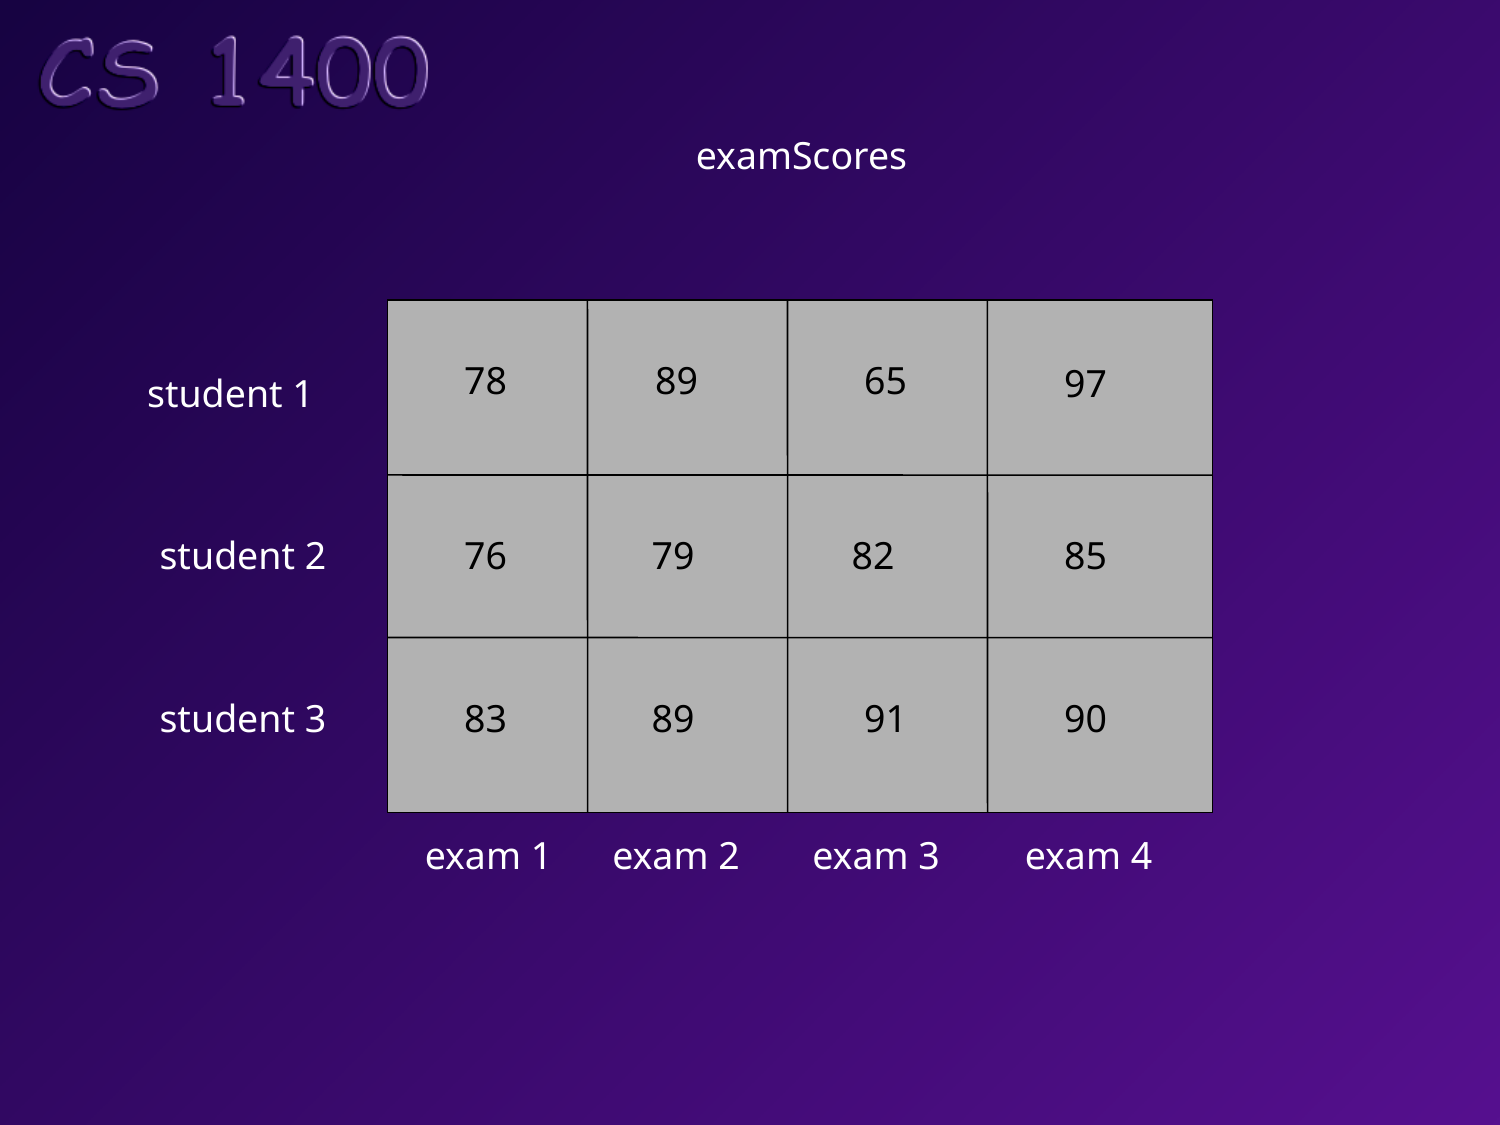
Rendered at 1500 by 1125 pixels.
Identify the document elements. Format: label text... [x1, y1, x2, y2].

text_box [988, 299, 1213, 475]
text_box student 3 [144, 687, 342, 748]
text_box 82 [836, 524, 910, 585]
text_box [387, 299, 587, 474]
text_box [788, 638, 987, 813]
text_box [588, 299, 787, 637]
text_box 83 [449, 687, 522, 748]
text_box 89 [640, 349, 713, 410]
text_box exam 2 [597, 824, 755, 885]
text_box [387, 638, 587, 813]
text_box student 1 [132, 362, 329, 423]
text_box exam 4 [1010, 824, 1167, 885]
text_box 97 [1049, 352, 1122, 412]
text_box 65 [849, 349, 922, 410]
text_box [387, 475, 587, 637]
text_box 91 [849, 687, 922, 748]
text_box 89 [636, 687, 710, 748]
text_box student 2 [144, 524, 342, 585]
text_box 76 [449, 524, 522, 585]
text_box exam 3 [797, 824, 955, 885]
text_box [988, 638, 1213, 813]
text_box [788, 476, 987, 637]
text_box 78 [449, 349, 522, 410]
text_box 85 [1049, 524, 1122, 585]
picture [0, 0, 1500, 1125]
text_box 90 [1049, 687, 1122, 748]
text_box 79 [636, 524, 710, 585]
text_box [588, 638, 787, 813]
text_box [988, 476, 1213, 637]
text_box exam 1 [410, 824, 567, 885]
text_box [788, 299, 987, 475]
text_box examScores [681, 124, 923, 185]
